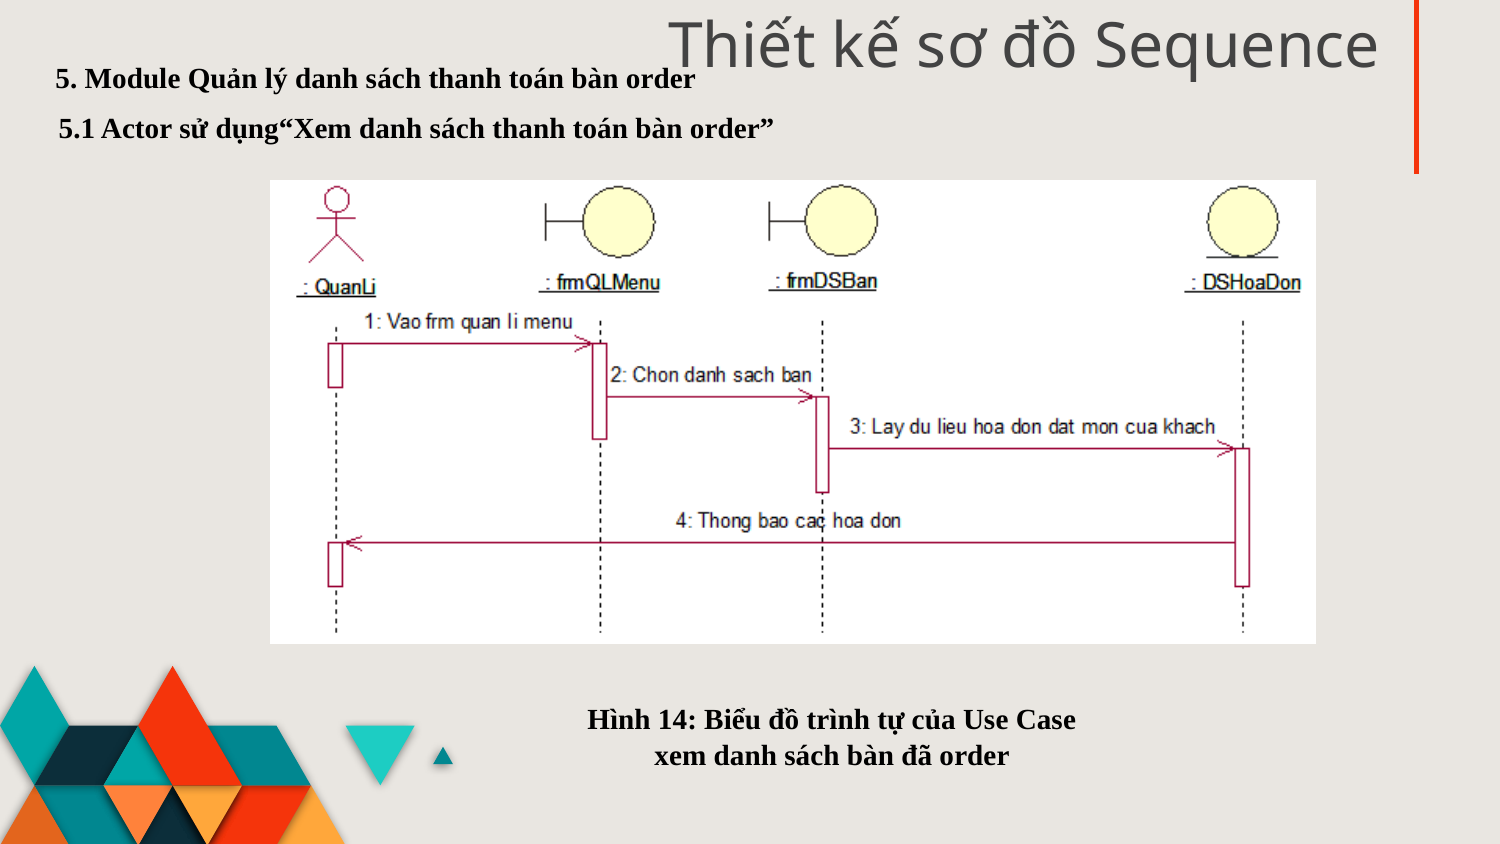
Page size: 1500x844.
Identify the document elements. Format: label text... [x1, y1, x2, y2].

text_box 5.1 Actor sử dụng“Xem danh sách thanh toán bàn order” [43, 102, 791, 187]
title Thiết kế sơ đồ Sequence [67, 0, 1396, 95]
picture [270, 180, 1317, 644]
text_box Hình 14: Biểu đồ trình tự của Use Case xem danh sách bàn đã order [560, 693, 1104, 779]
text_box 5. Module Quản lý danh sách thanh toán bàn order [40, 51, 774, 137]
